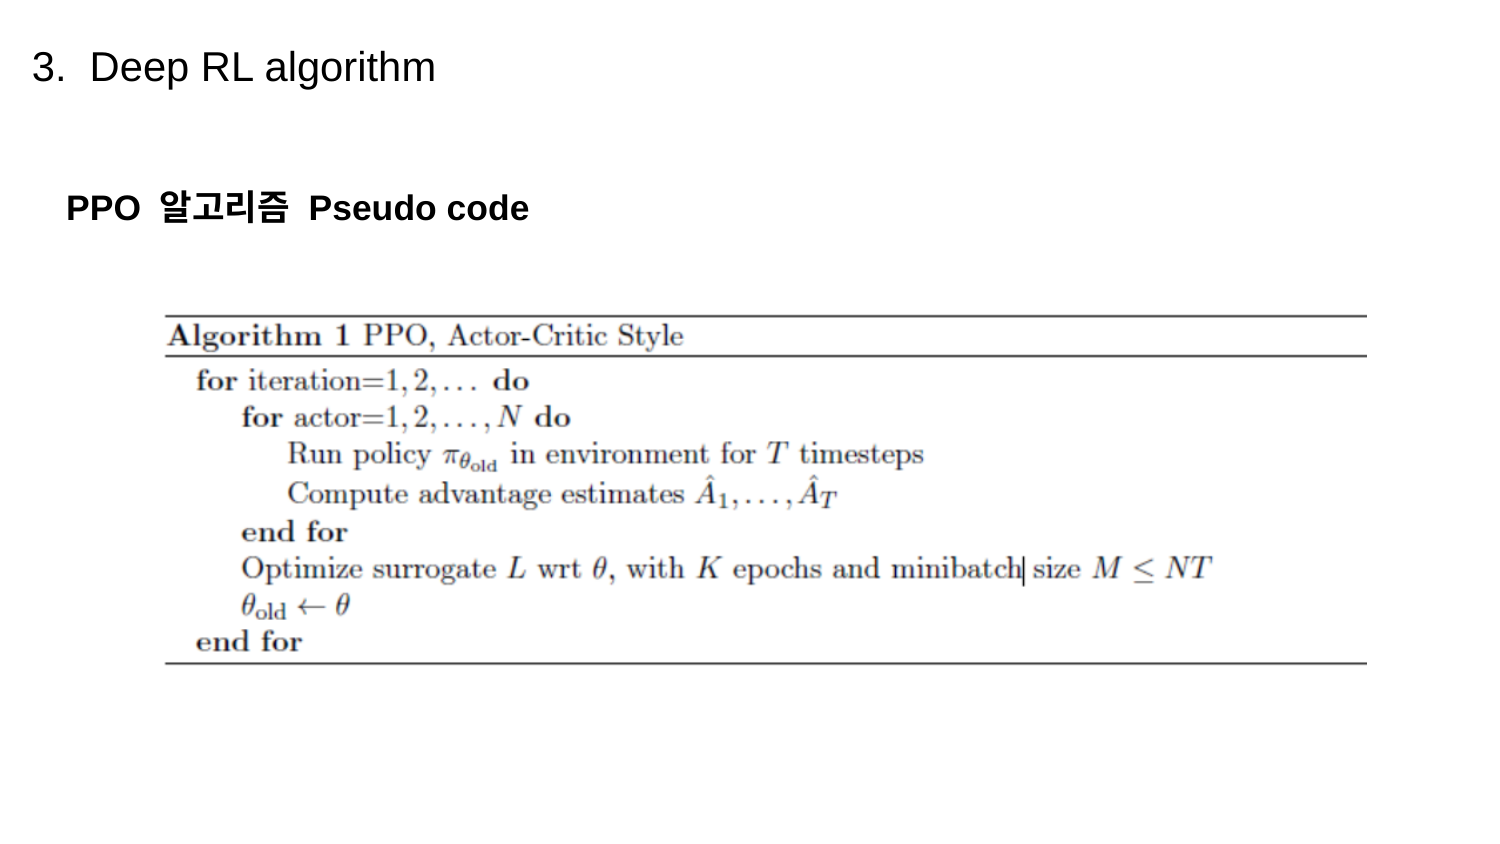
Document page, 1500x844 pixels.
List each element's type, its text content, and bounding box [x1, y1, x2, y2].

picture [133, 292, 1367, 689]
title 3. Deep RL algorithm [16, 24, 1415, 119]
text_box PPO 알고리즘 Pseudo code [51, 149, 595, 218]
